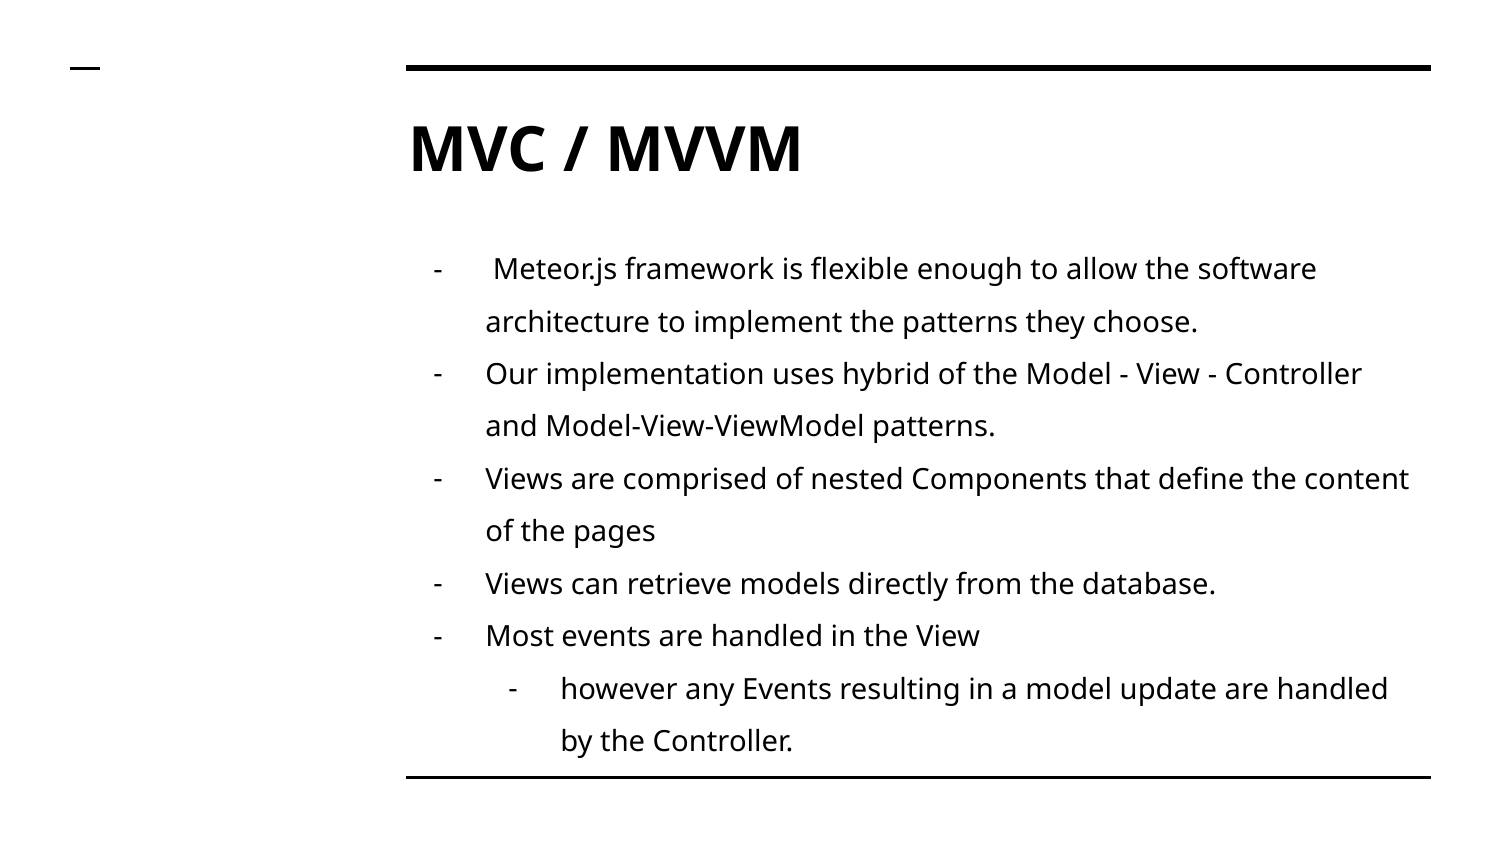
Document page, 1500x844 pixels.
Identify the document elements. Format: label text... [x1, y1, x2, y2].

list Meteor.js framework is flexible enough to allow the software architecture to implement the patterns they choose. Our implementation uses hybrid of the Model - View - Controller and Model-View-ViewModel patterns. Views are comprised of nested Components that define the content of the pages Views can retrieve models directly from the database. Most events are handled in the View however any Events resulting in a model update are handled by the Controller. [395, 217, 1433, 755]
title MVC / MVVM [393, 94, 1431, 199]
